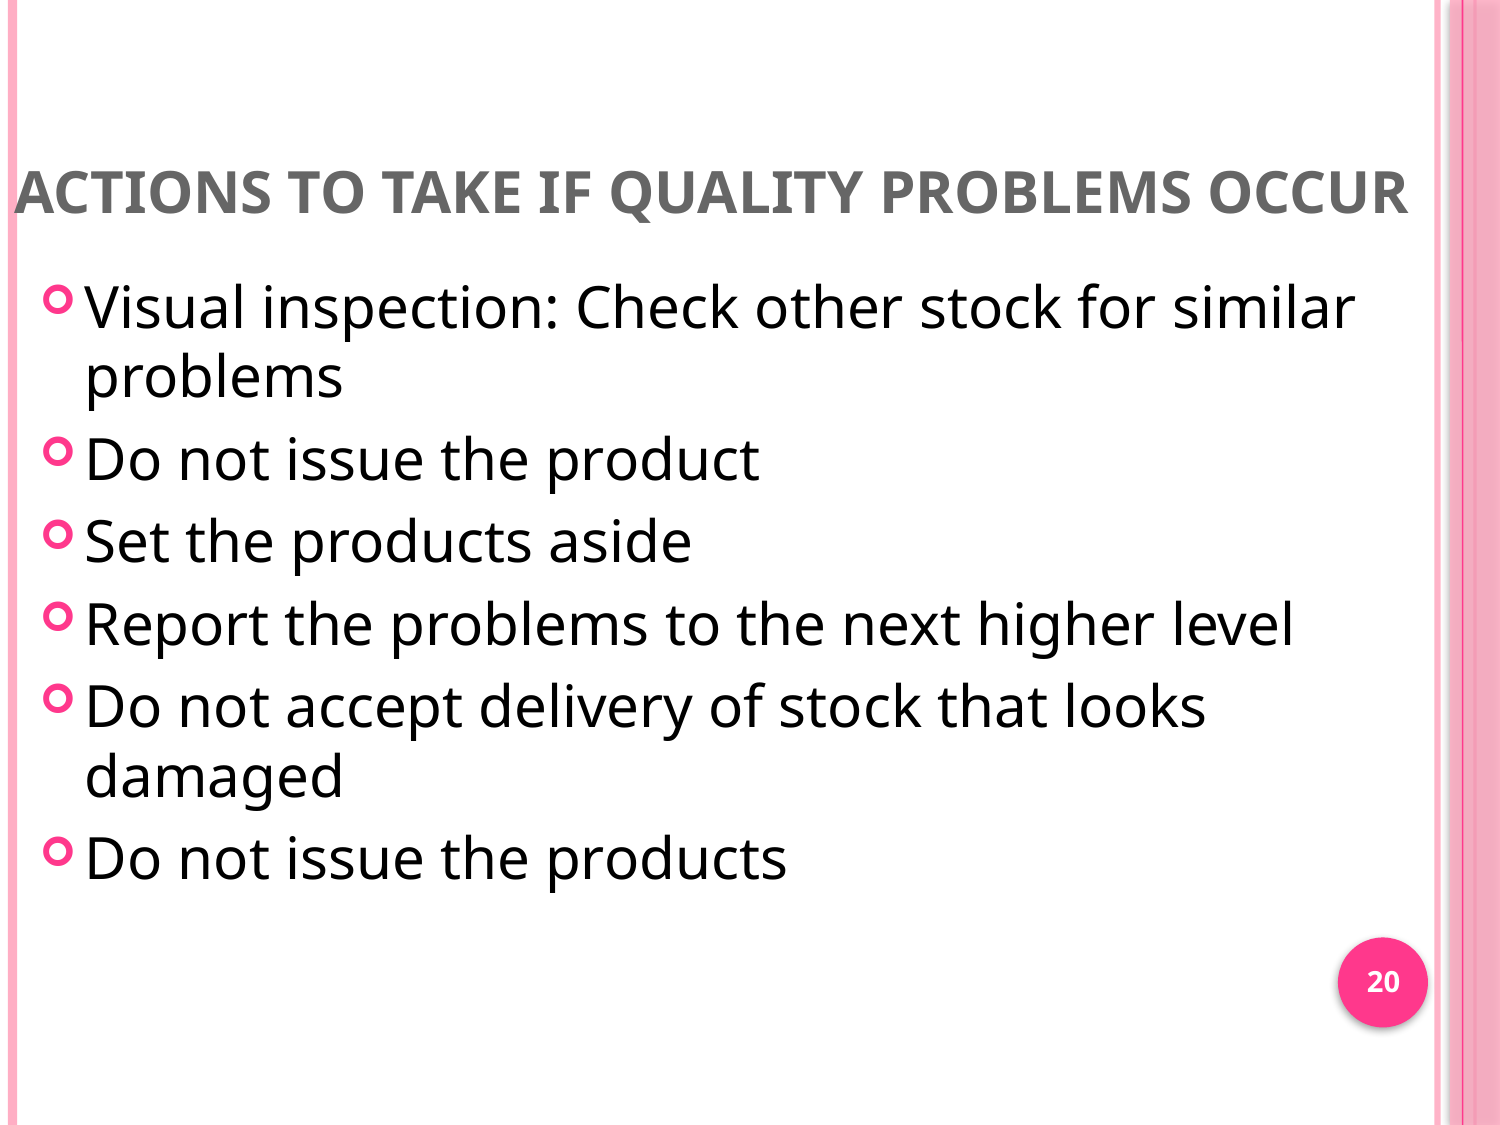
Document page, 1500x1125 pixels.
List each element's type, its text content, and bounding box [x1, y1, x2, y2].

title Actions to take if quality problems occur [0, 45, 1425, 233]
list Visual inspection: Check other stock for similar problems Do not issue the product Set the products aside Report the problems to the next higher level Do not accept delivery of stock that looks damaged Do not issue the products [24, 262, 1442, 1125]
slide_number 20 [1333, 940, 1434, 1027]
